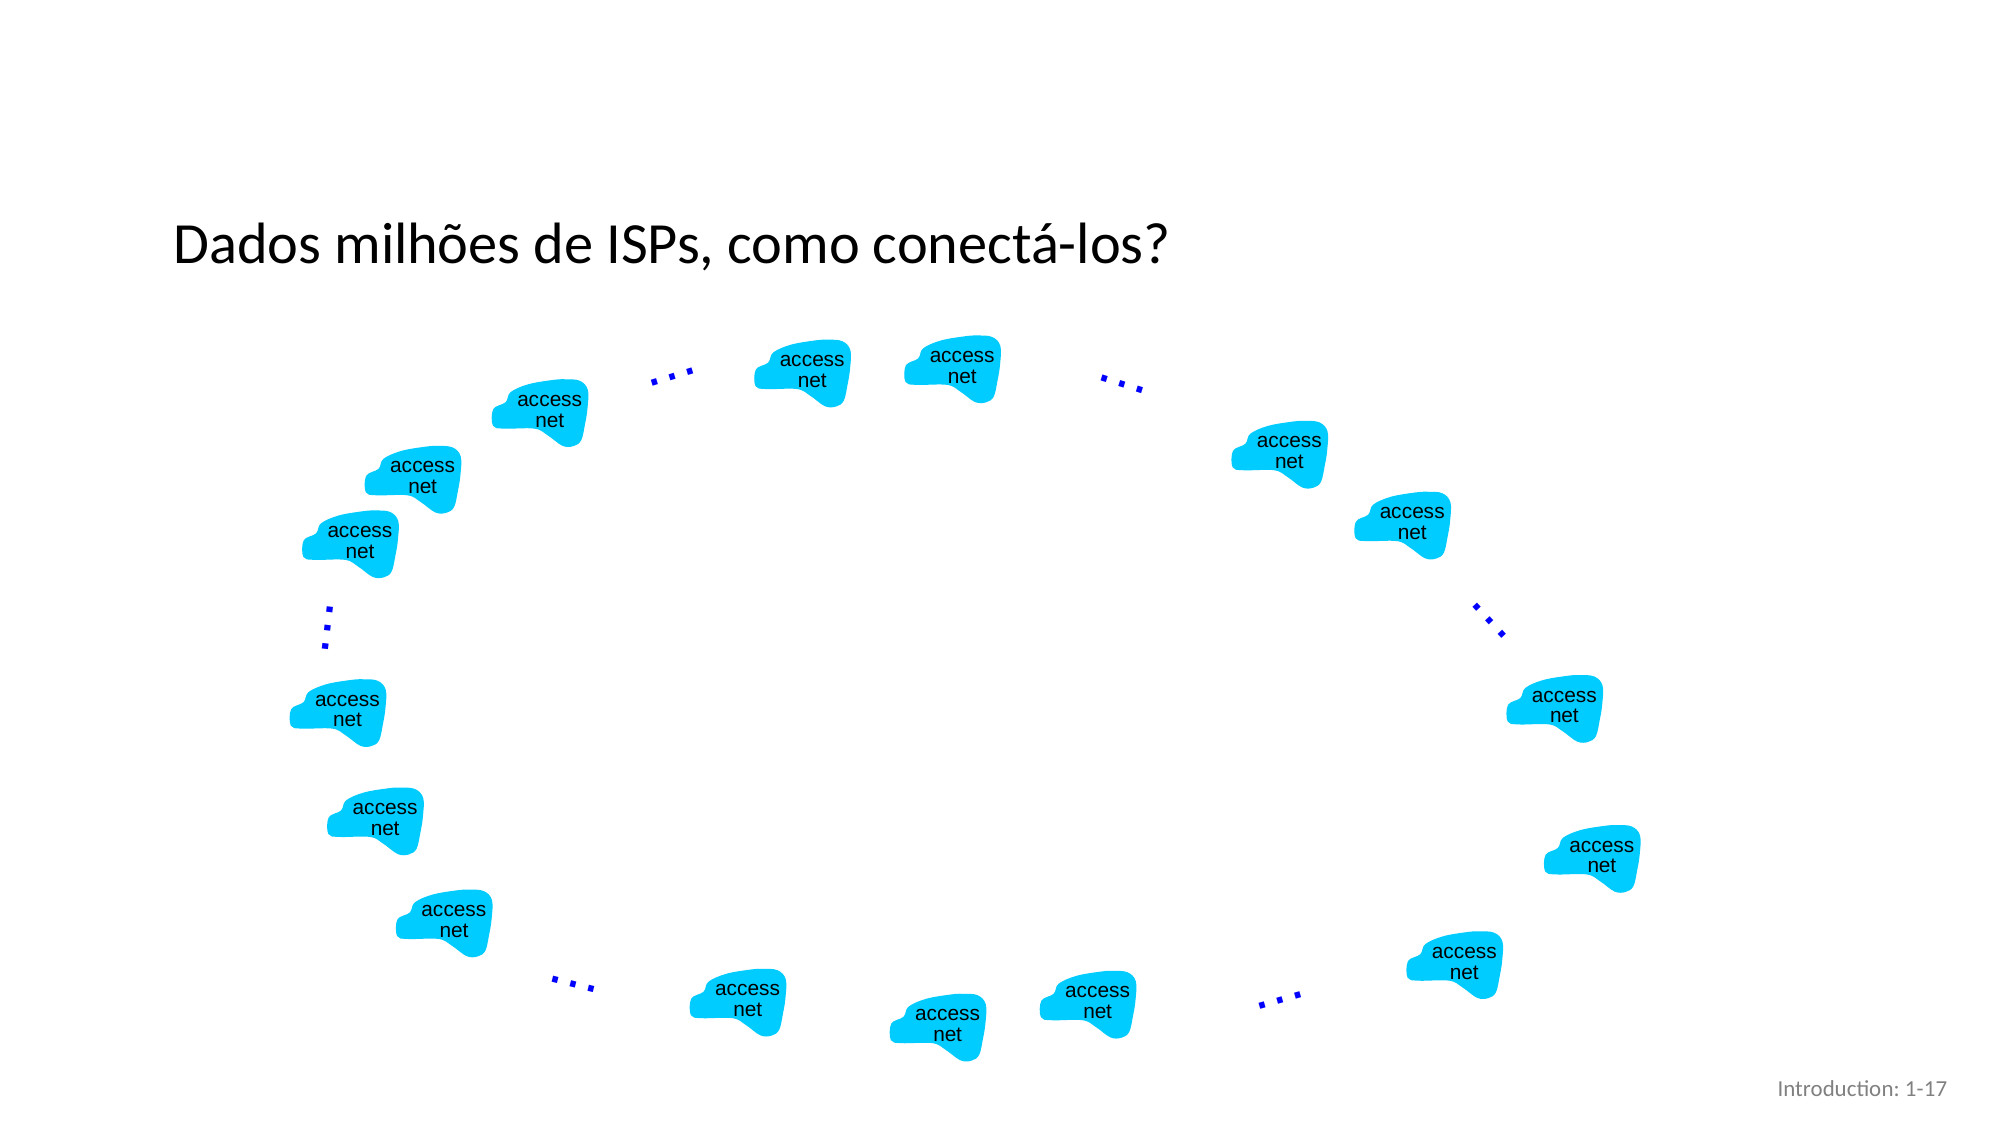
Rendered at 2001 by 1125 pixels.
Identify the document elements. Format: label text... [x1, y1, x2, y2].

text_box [265, 314, 1650, 1063]
slide_number Introduction: 1-17 [1512, 1056, 1963, 1117]
text_box Dados milhões de ISPs, como conectá-los? [158, 206, 1853, 291]
